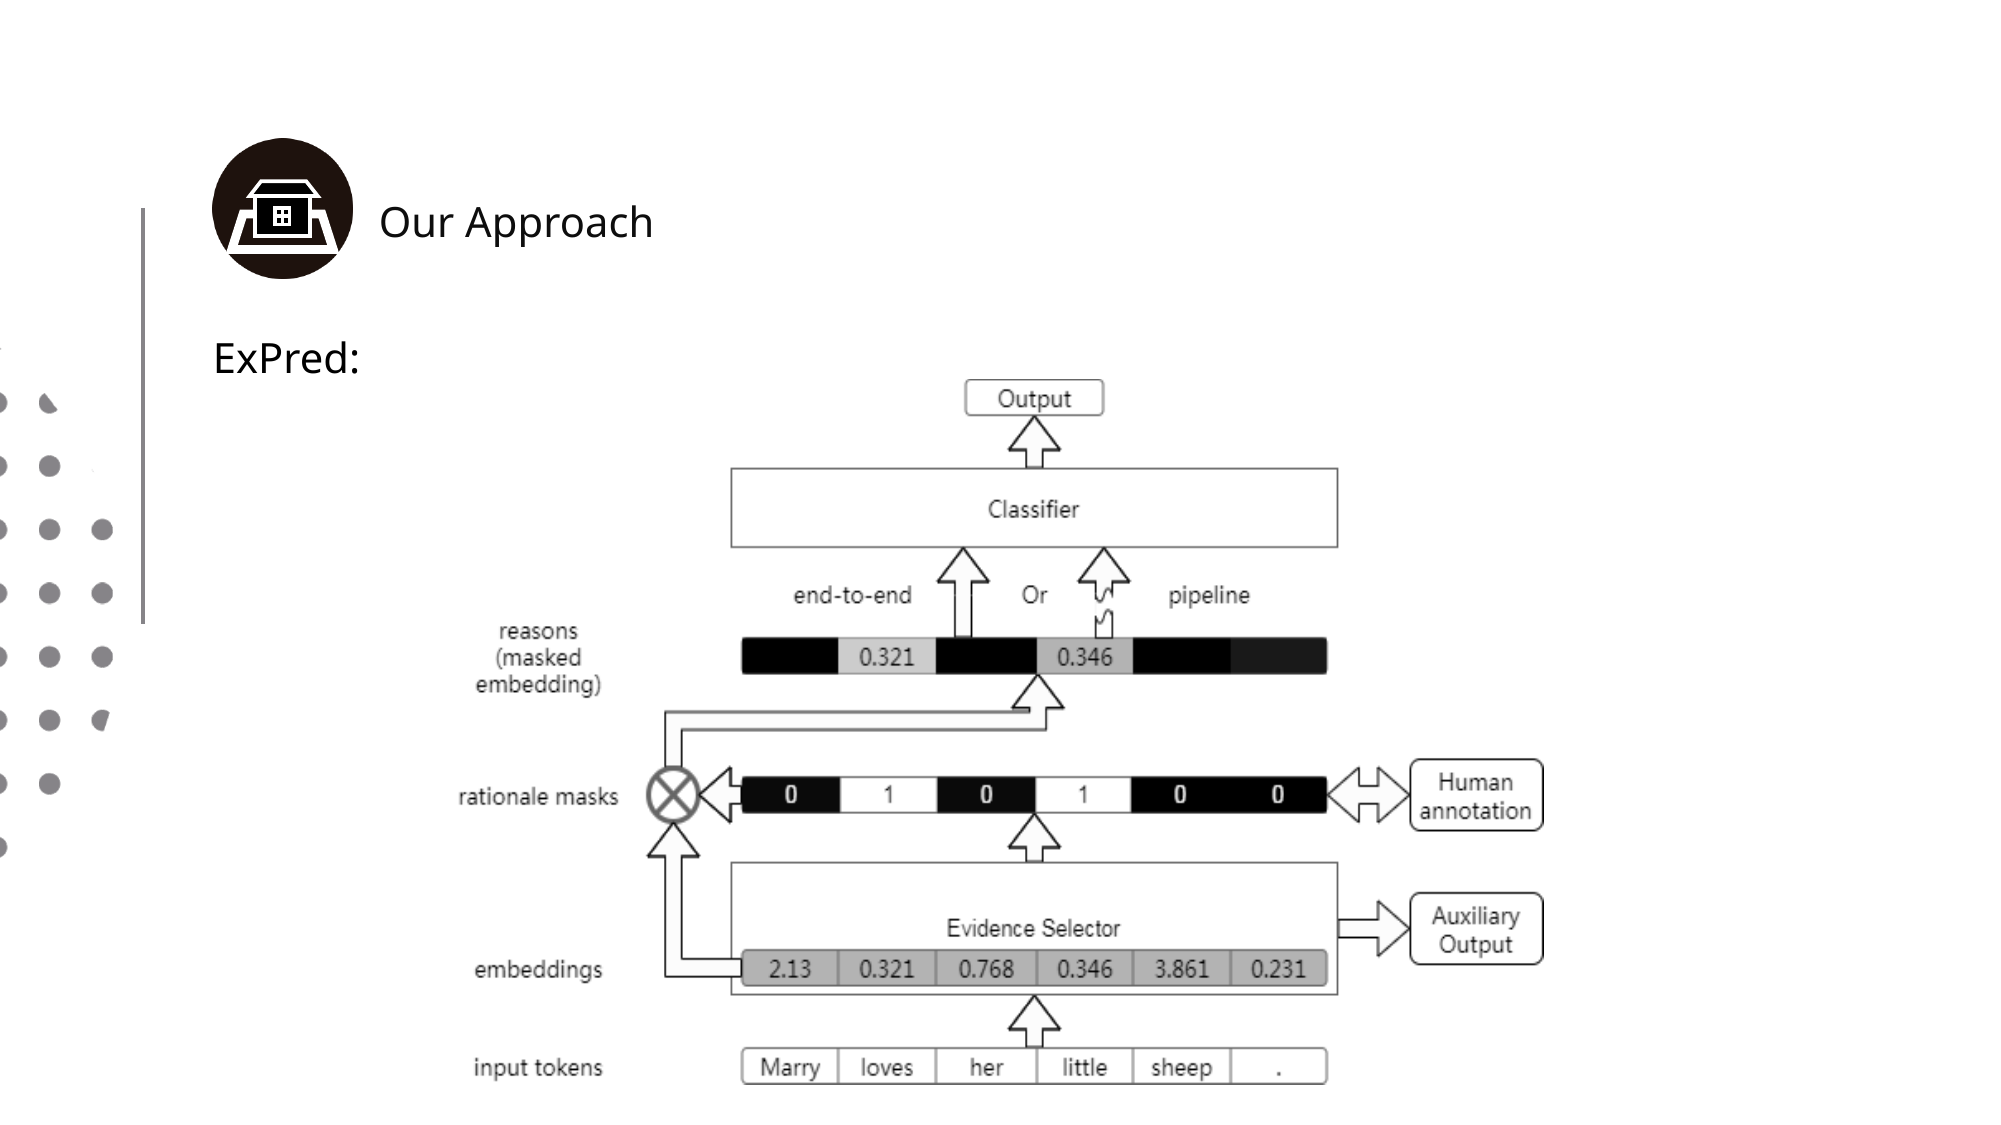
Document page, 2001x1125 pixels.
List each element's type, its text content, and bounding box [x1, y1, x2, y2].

picture [0, 265, 134, 963]
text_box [212, 138, 687, 279]
text_box ExPred: [198, 309, 1004, 390]
picture [456, 379, 1544, 1085]
